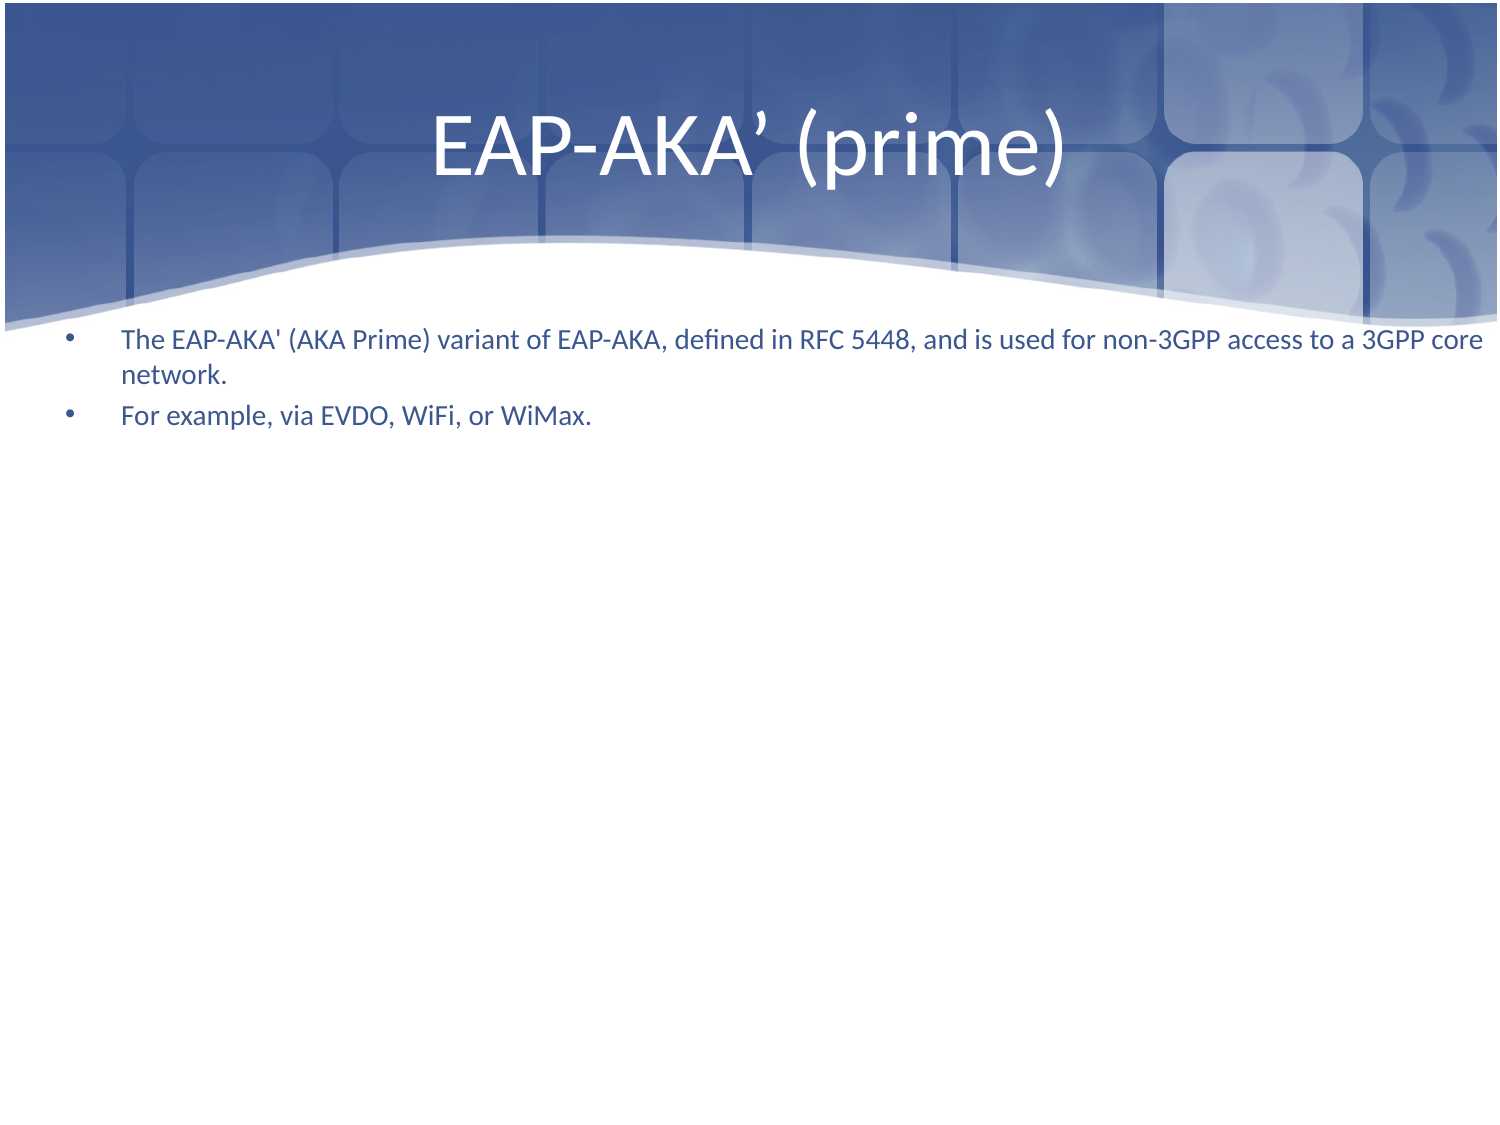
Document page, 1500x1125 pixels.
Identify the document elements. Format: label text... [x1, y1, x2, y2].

list The EAP-AKA' (AKA Prime) variant of EAP-AKA, defined in RFC 5448, and is used for non-3GPP access to a 3GPP core network. For example, via EVDO, WiFi, or WiMax. [49, 312, 1500, 938]
title EAP-AKA’ (prime) [74, 44, 1426, 233]
picture [0, 0, 1500, 1125]
